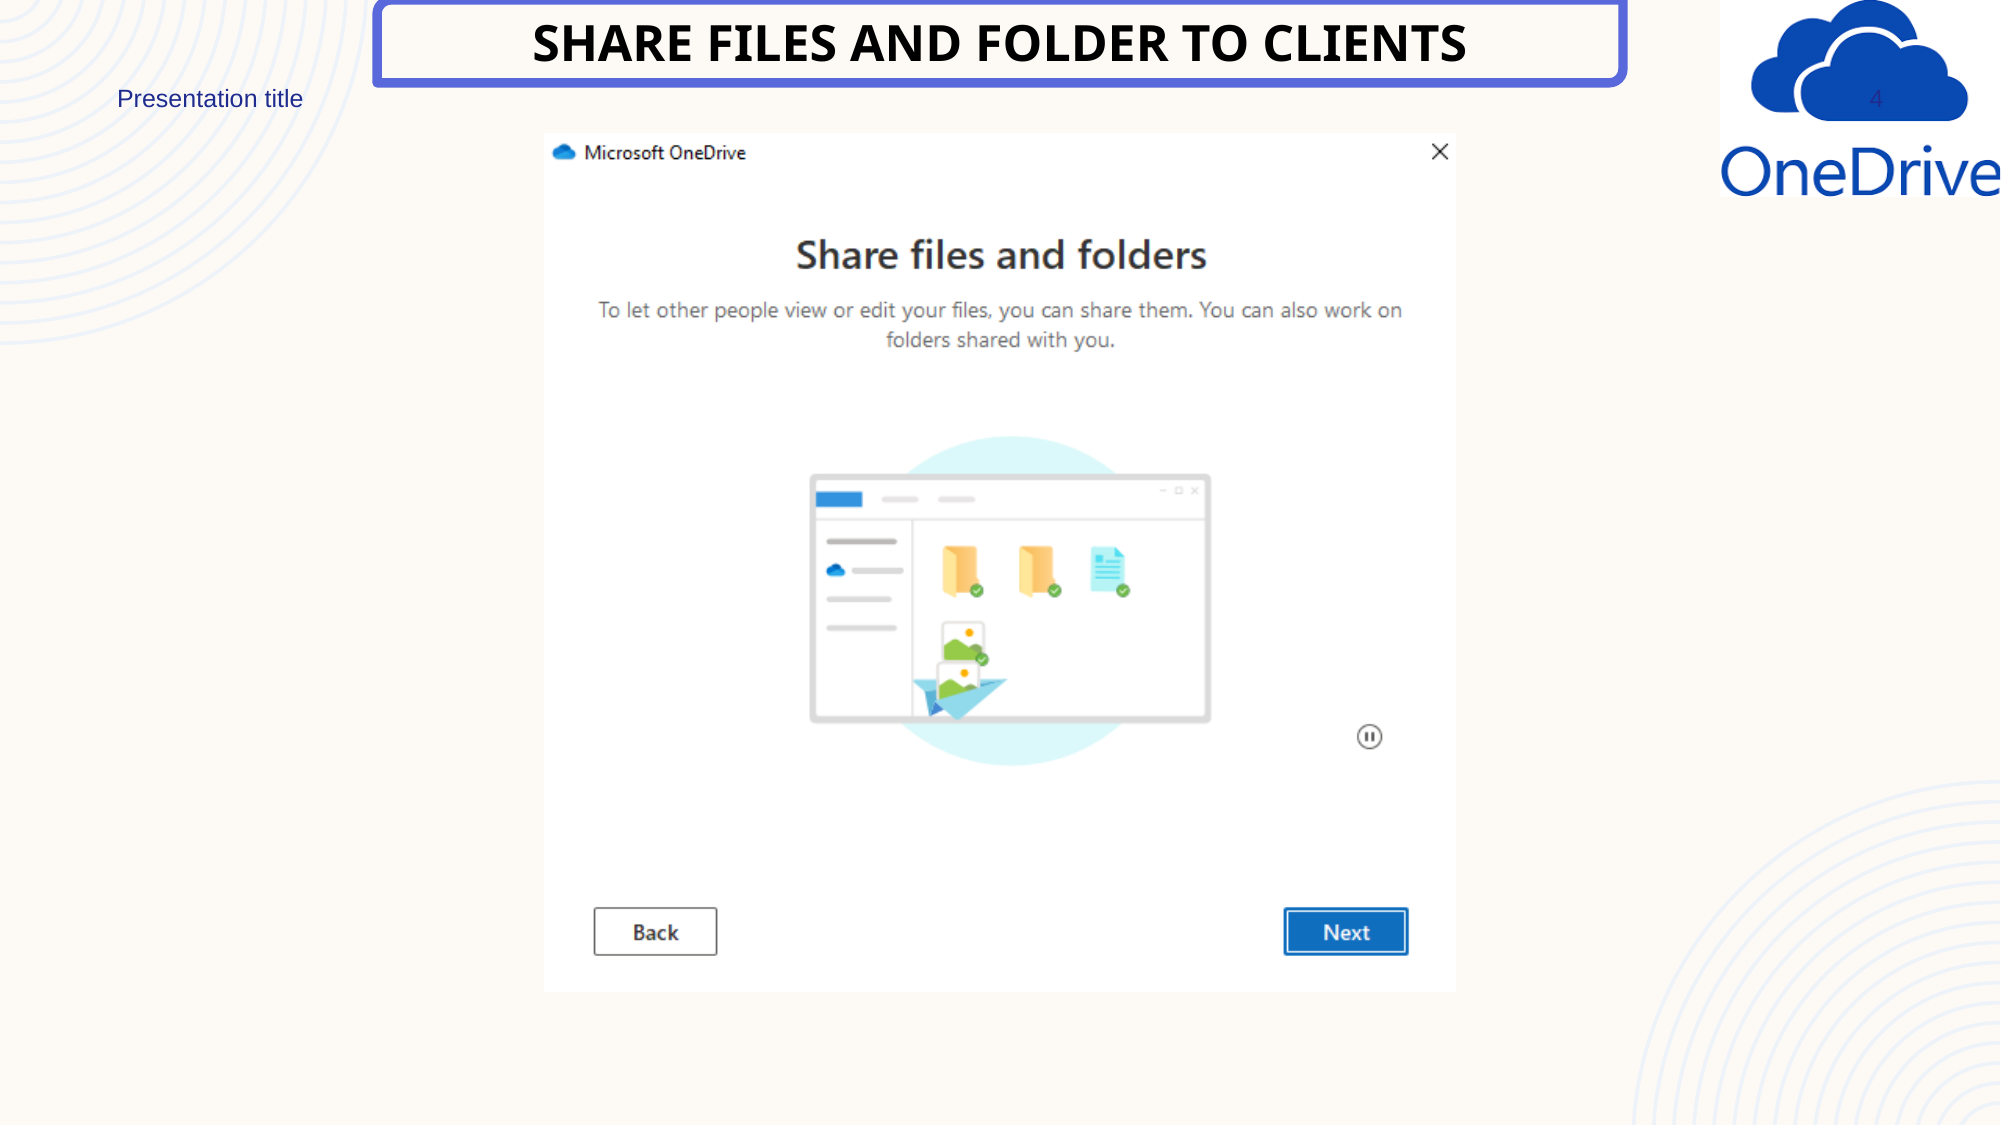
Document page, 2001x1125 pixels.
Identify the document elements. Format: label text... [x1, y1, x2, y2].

picture [1720, 0, 2001, 197]
slide_number 4 [1795, 75, 1958, 120]
text_box SHARE FILES AND FOLDER TO CLIENTS [377, 0, 1623, 83]
footer Presentation title [101, 75, 627, 120]
picture [544, 133, 1456, 992]
